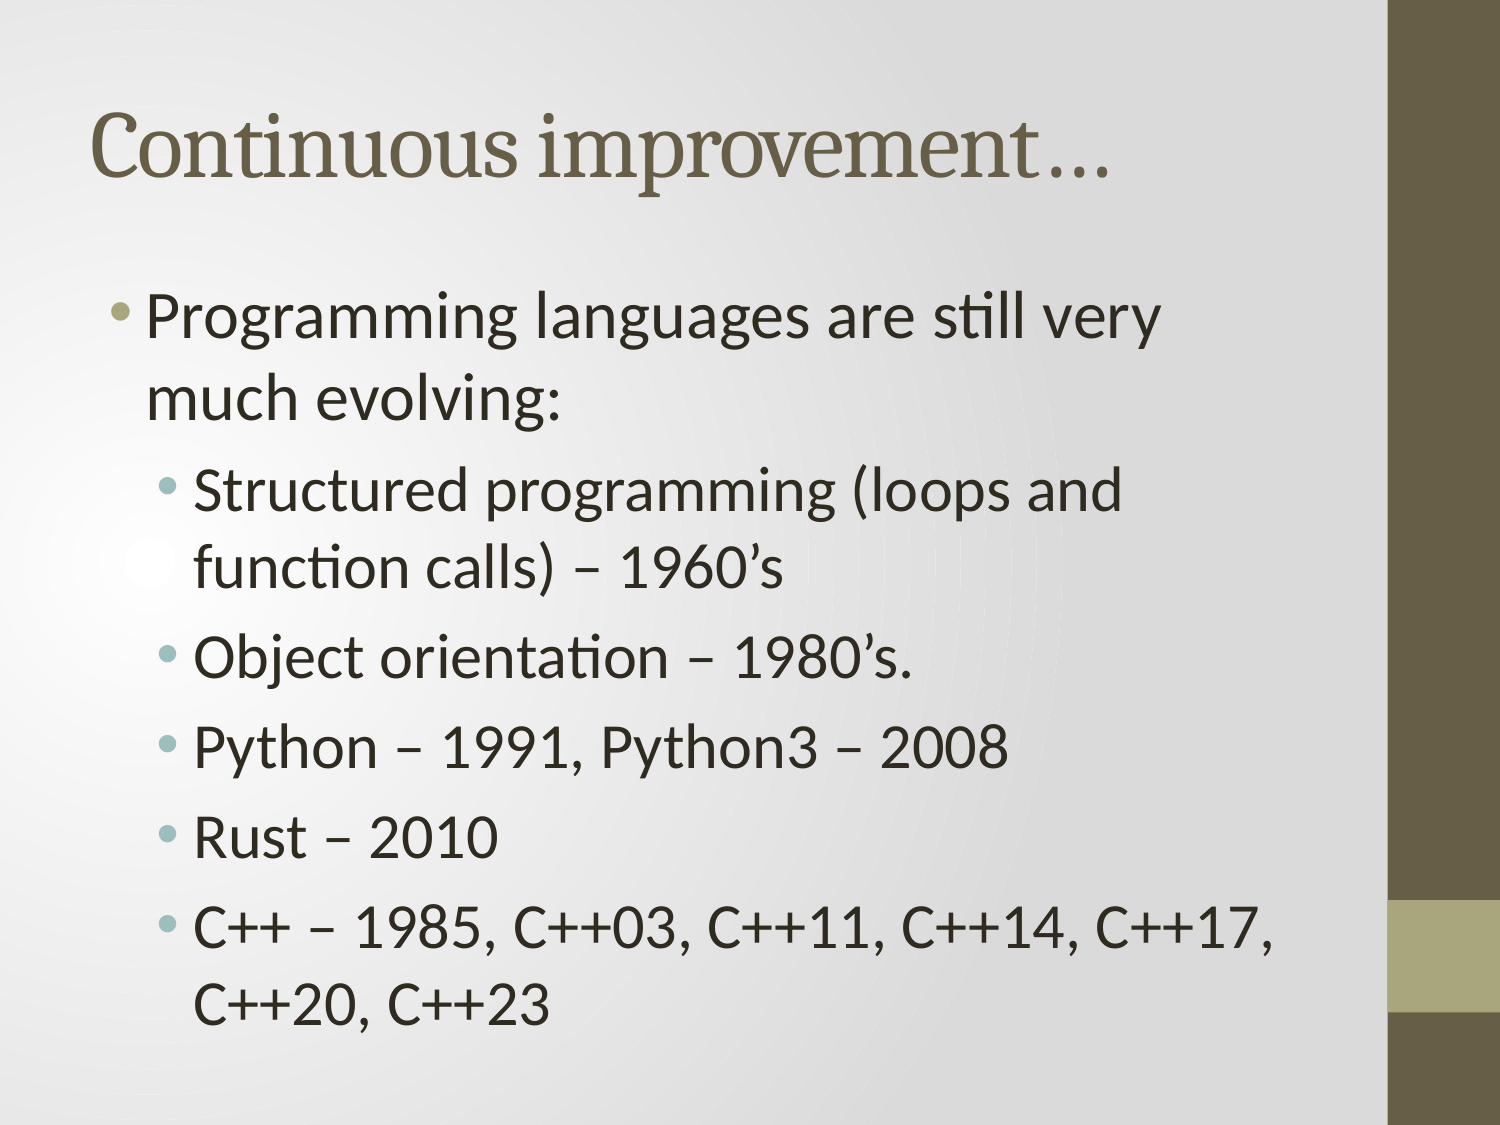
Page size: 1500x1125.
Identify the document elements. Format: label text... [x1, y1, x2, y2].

title Continuous improvement… [75, 45, 1325, 233]
list Programming languages are still very much evolving: Structured programming (loops and function calls) – 1960’s Object orientation – 1980’s. Python – 1991, Python3 – 2008 Rust – 2010 C++ – 1985, C++03, C++11, C++14, C++17, C++20, C++23 [75, 262, 1325, 1050]
